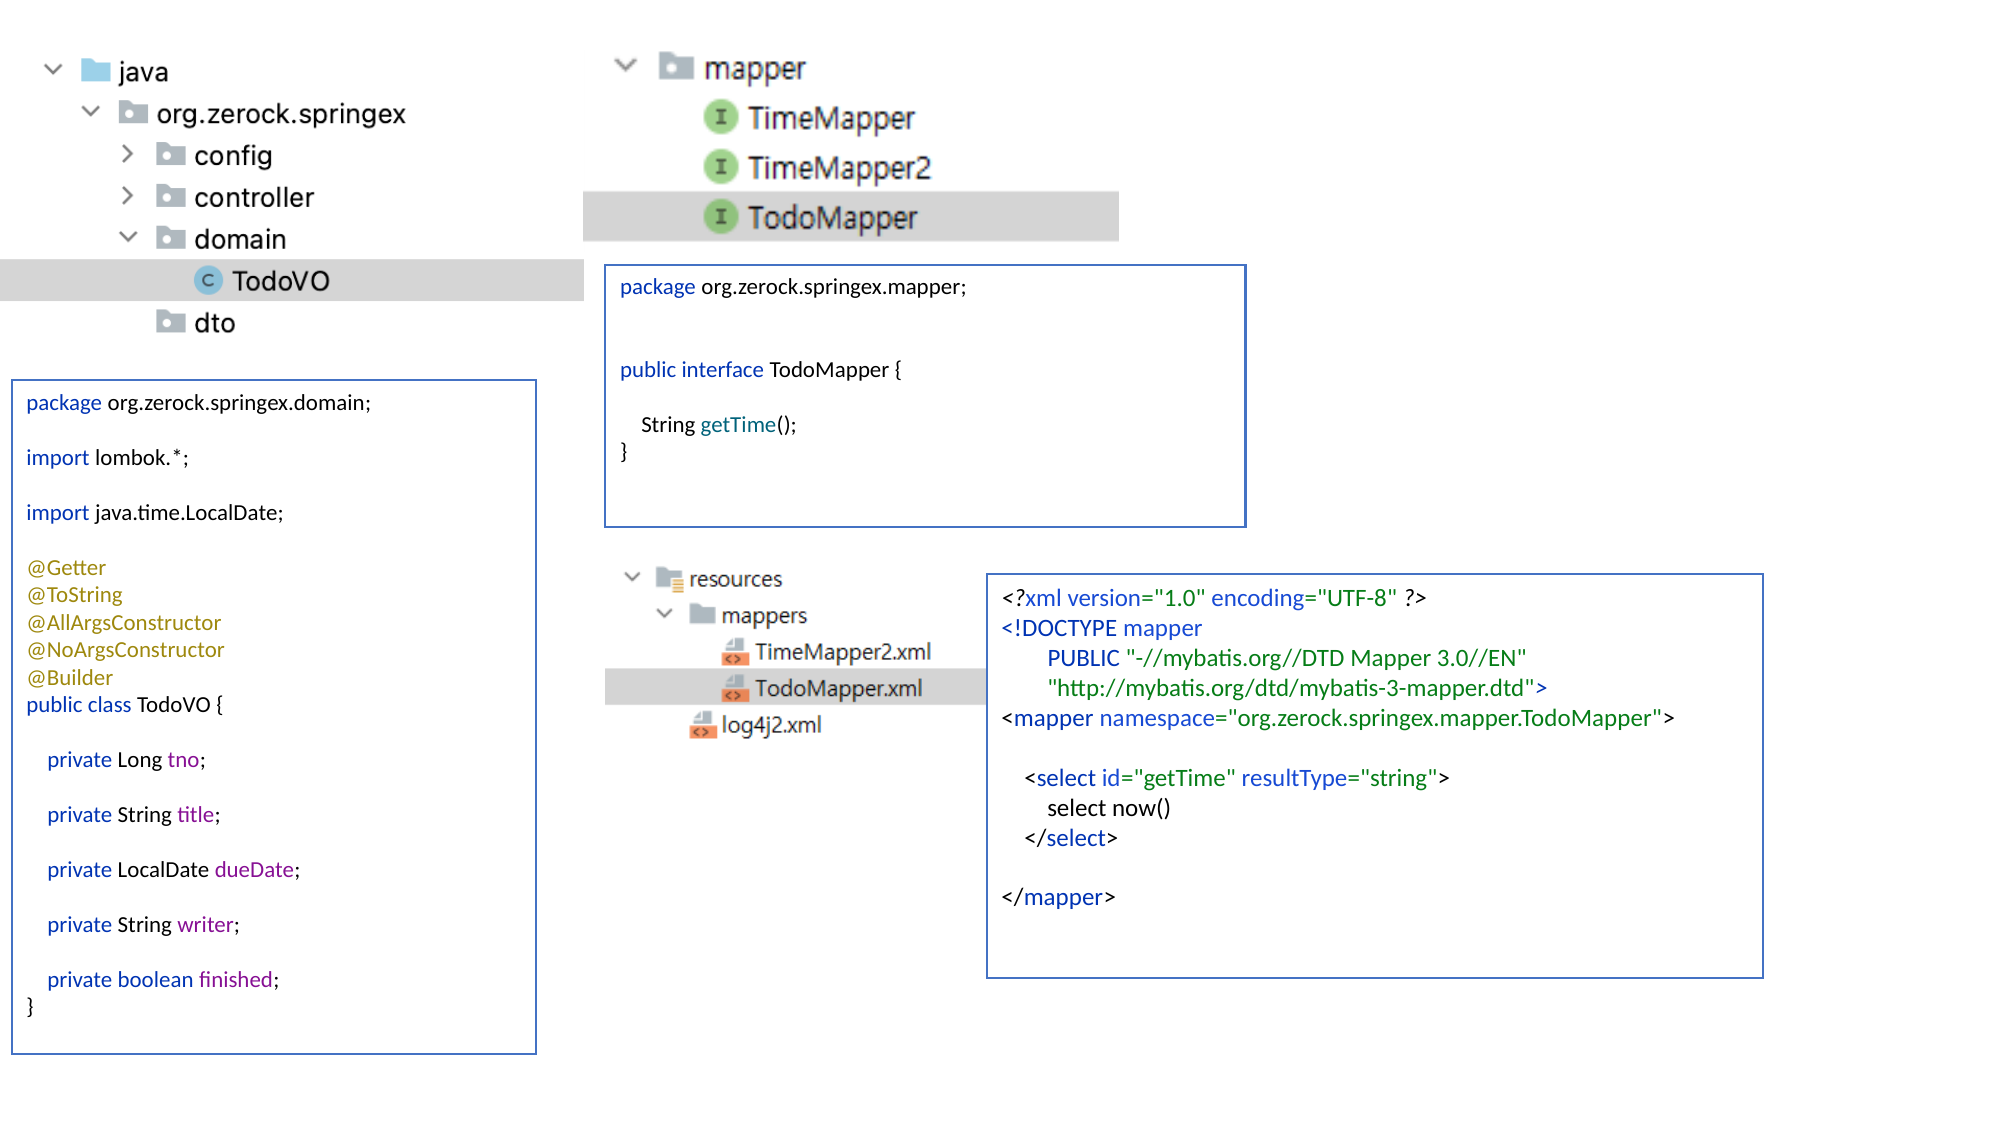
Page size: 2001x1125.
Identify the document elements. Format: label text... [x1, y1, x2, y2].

text_box package org.zerock.springex.mapper; public interface TodoMapper { String getTime(); } [604, 264, 1247, 528]
picture [605, 562, 1008, 746]
text_box package org.zerock.springex.domain; import lombok.*; import java.time.LocalDate; @Getter @ToString @AllArgsConstructor @NoArgsConstructor @Builder public class TodoVO { private Long tno; private String title; private LocalDate dueDate; private String writer; private boolean finished; } [11, 379, 537, 1055]
text_box <?xml version="1.0" encoding="UTF-8" ?> <!DOCTYPE mapper PUBLIC "-//mybatis.org//DTD Mapper 3.0//EN" "http://mybatis.org/dtd/mybatis-3-mapper.dtd"> <mapper namespace="org.zerock.springex.mapper.TodoMapper"> <select id="getTime" resultType="string"> select now() </select> </mapper> [986, 573, 1764, 979]
picture [0, 50, 1119, 345]
